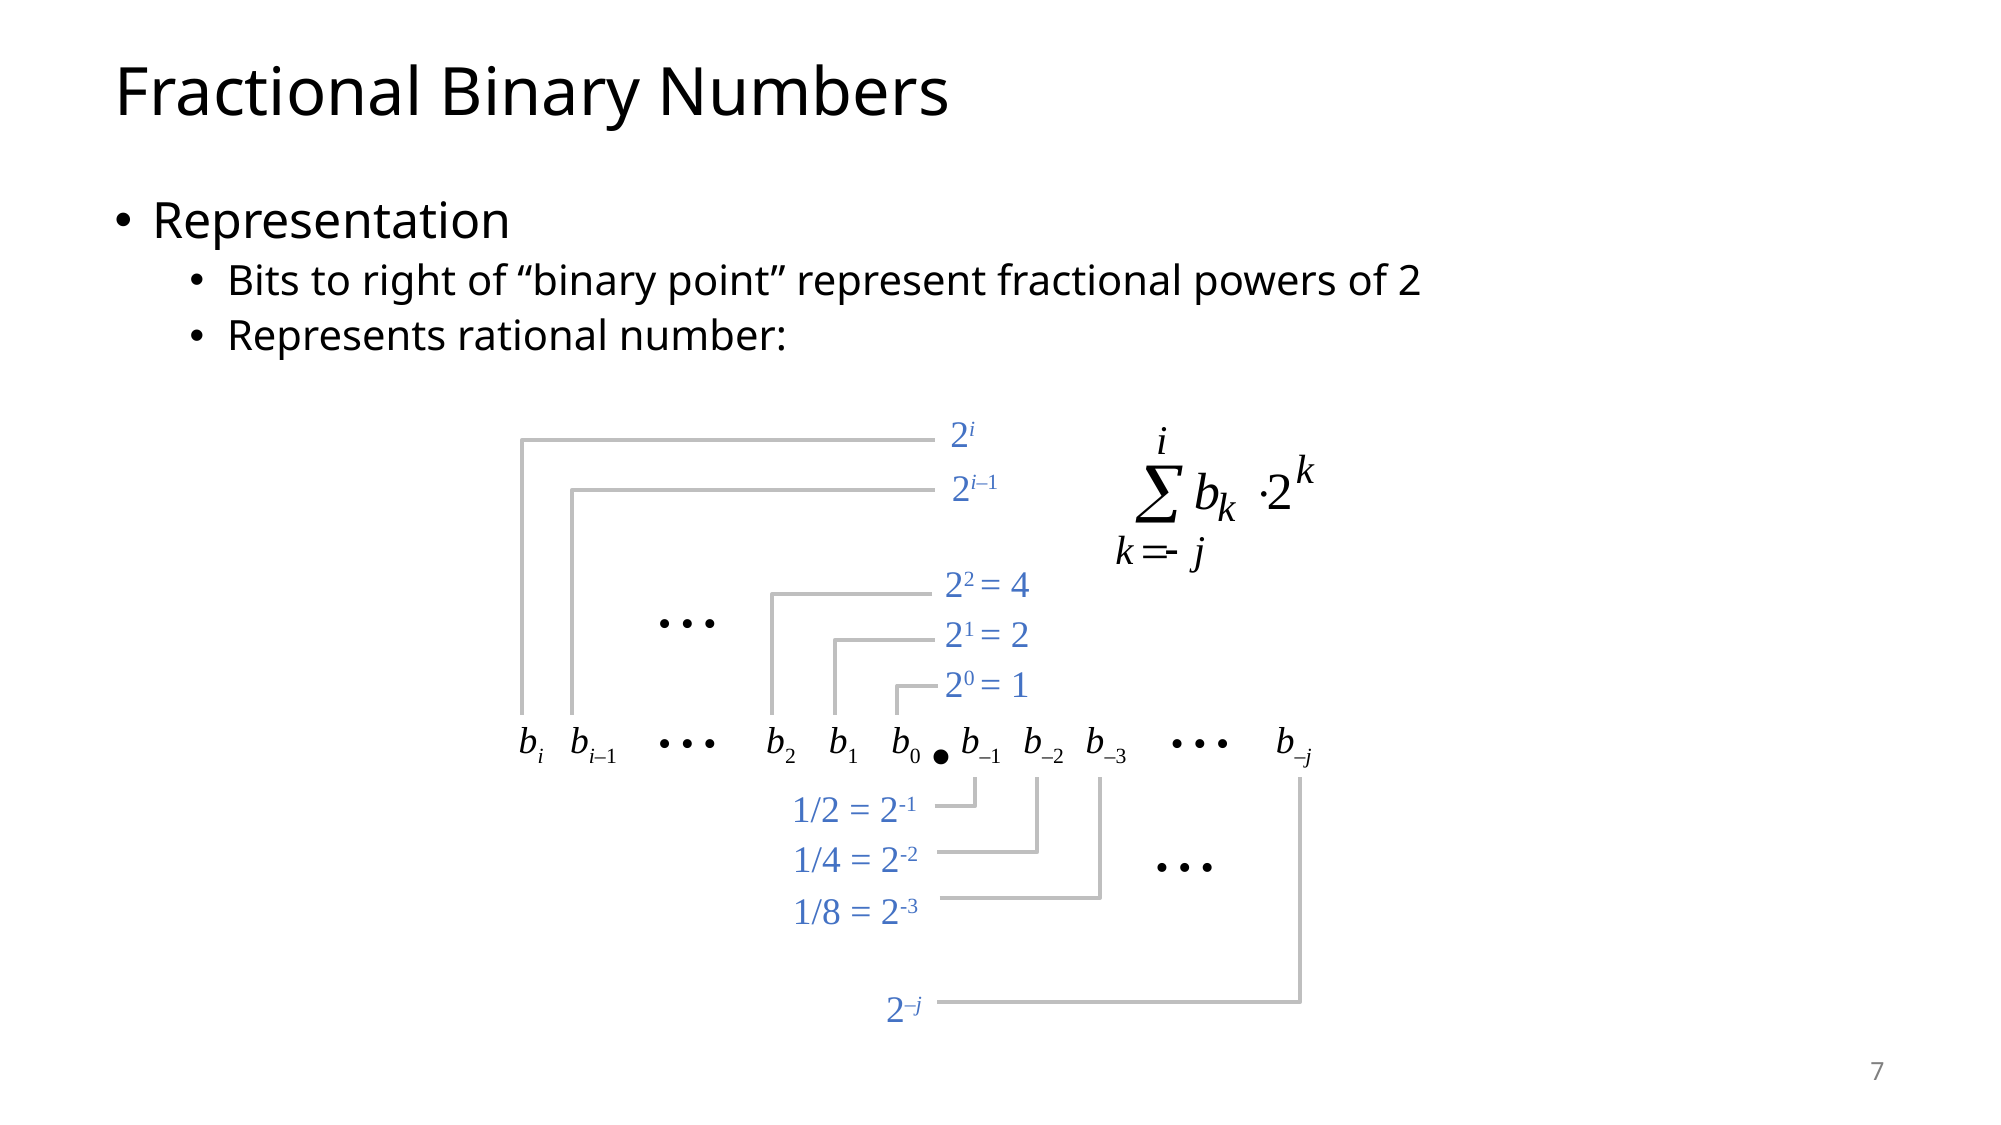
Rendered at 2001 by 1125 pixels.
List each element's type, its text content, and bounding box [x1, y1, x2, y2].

list Representation Bits to right of “binary point” represent fractional powers of 2 Represents rational number: [99, 187, 1900, 1013]
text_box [1016, 552, 1047, 715]
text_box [775, 777, 869, 941]
slide_number 7 [1749, 1042, 1900, 1103]
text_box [522, 402, 991, 715]
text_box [1112, 424, 1325, 580]
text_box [499, 683, 1325, 786]
title Fractional Binary Numbers [99, 37, 1900, 150]
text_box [572, 456, 1016, 715]
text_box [869, 777, 1300, 1038]
